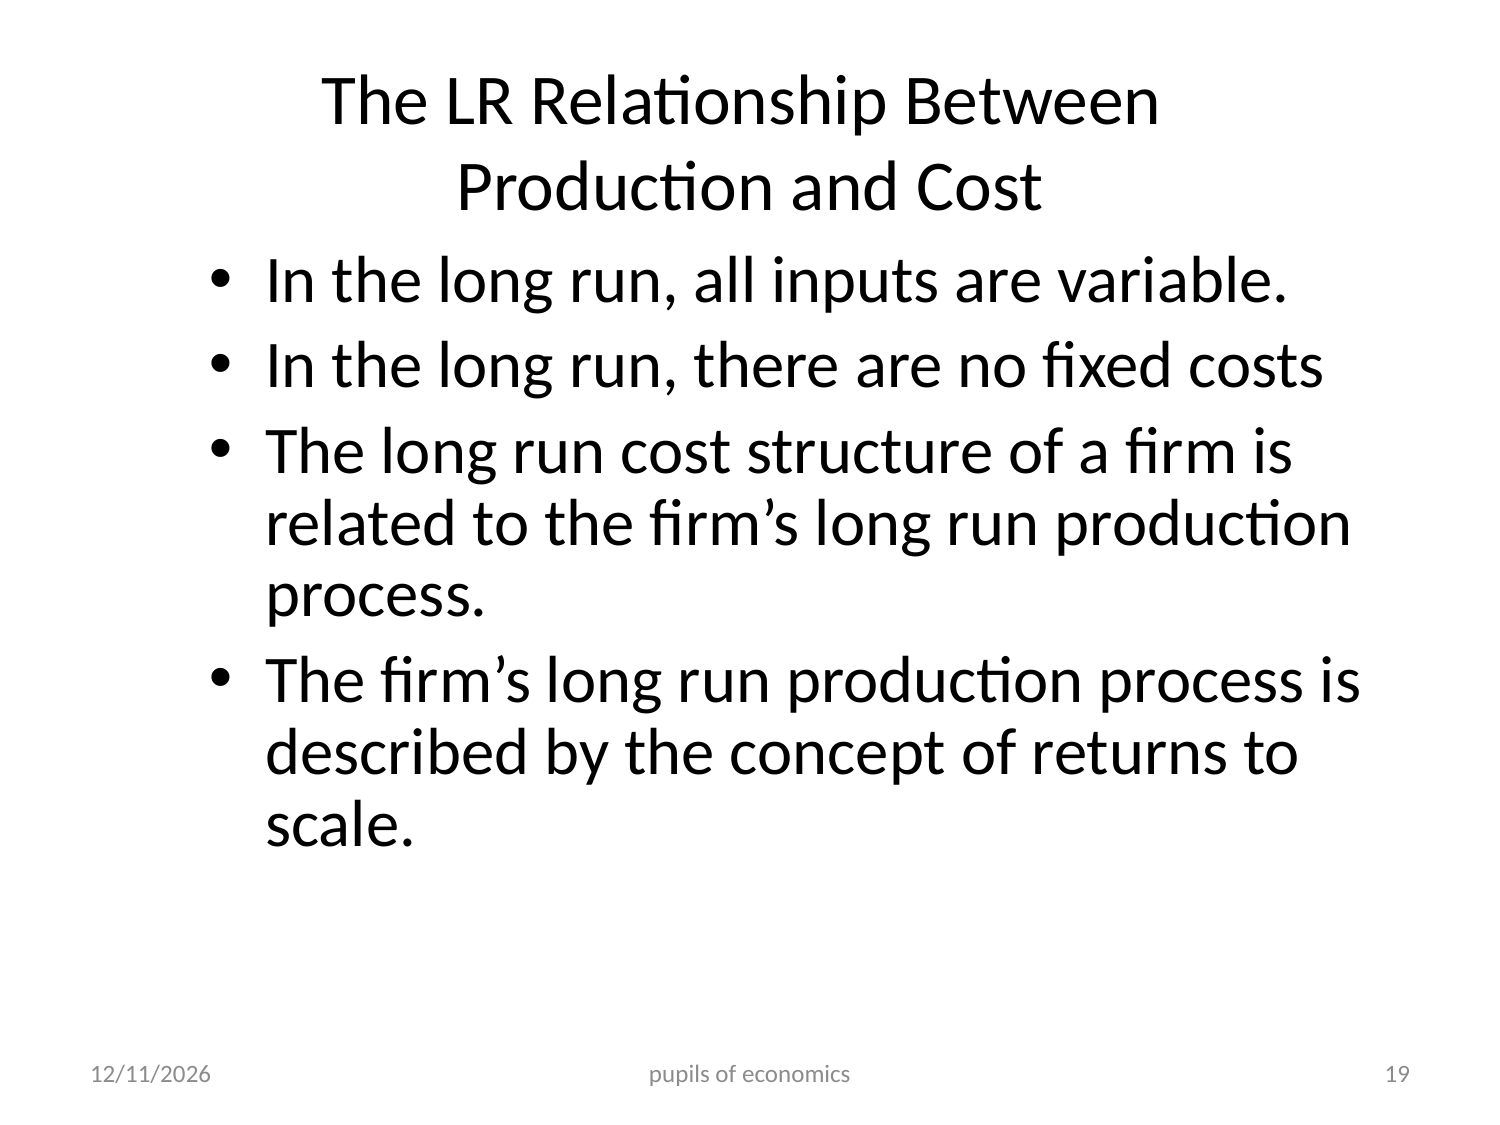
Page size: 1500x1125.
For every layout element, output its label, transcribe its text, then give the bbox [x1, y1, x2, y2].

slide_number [75, 1042, 425, 1103]
footer pupils of economics [512, 1042, 988, 1103]
list In the long run, all inputs are variable. In the long run, there are no fixed costs The long run cost structure of a firm is related to the firm’s long run production process. The firm’s long run production process is described by the concept of returns to scale. [193, 237, 1470, 1007]
slide_number 19 [1074, 1042, 1425, 1103]
title The LR Relationship Between Production and Cost [74, 44, 1426, 233]
